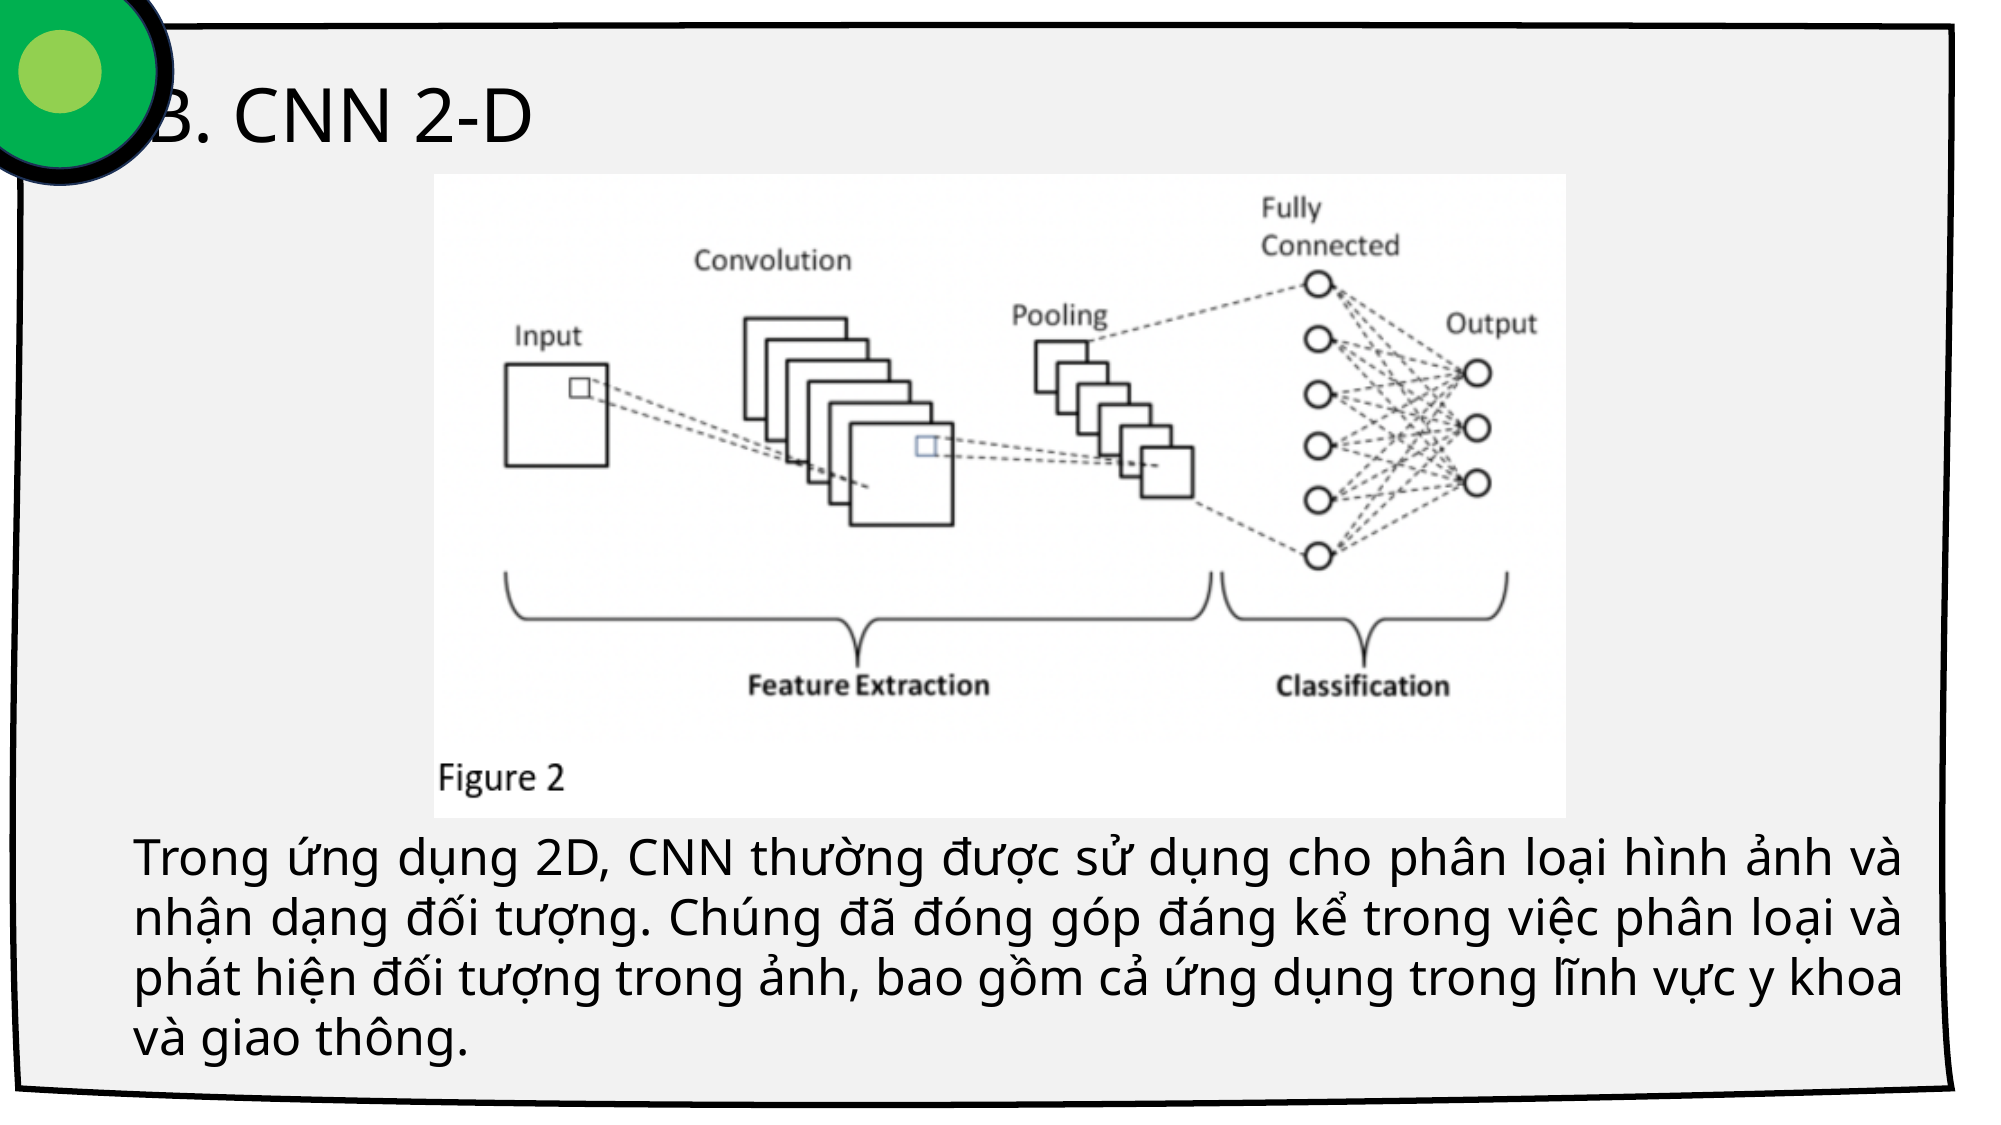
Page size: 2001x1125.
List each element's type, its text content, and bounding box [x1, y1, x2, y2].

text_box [0, 0, 174, 185]
text_box Trong ứng dụng 2D, CNN thường được sử dụng cho phân loại hình ảnh và nhận dạng đối tượng. Chúng đã đóng góp đáng kể trong việc phân loại và phát hiện đối tượng trong ảnh, bao gồm cả ứng dụng trong lĩnh vực y khoa và giao thông. [119, 817, 1920, 1073]
text_box [11, 23, 1953, 1107]
picture [434, 174, 1566, 818]
text_box B. CNN 2-D [174, 59, 551, 165]
